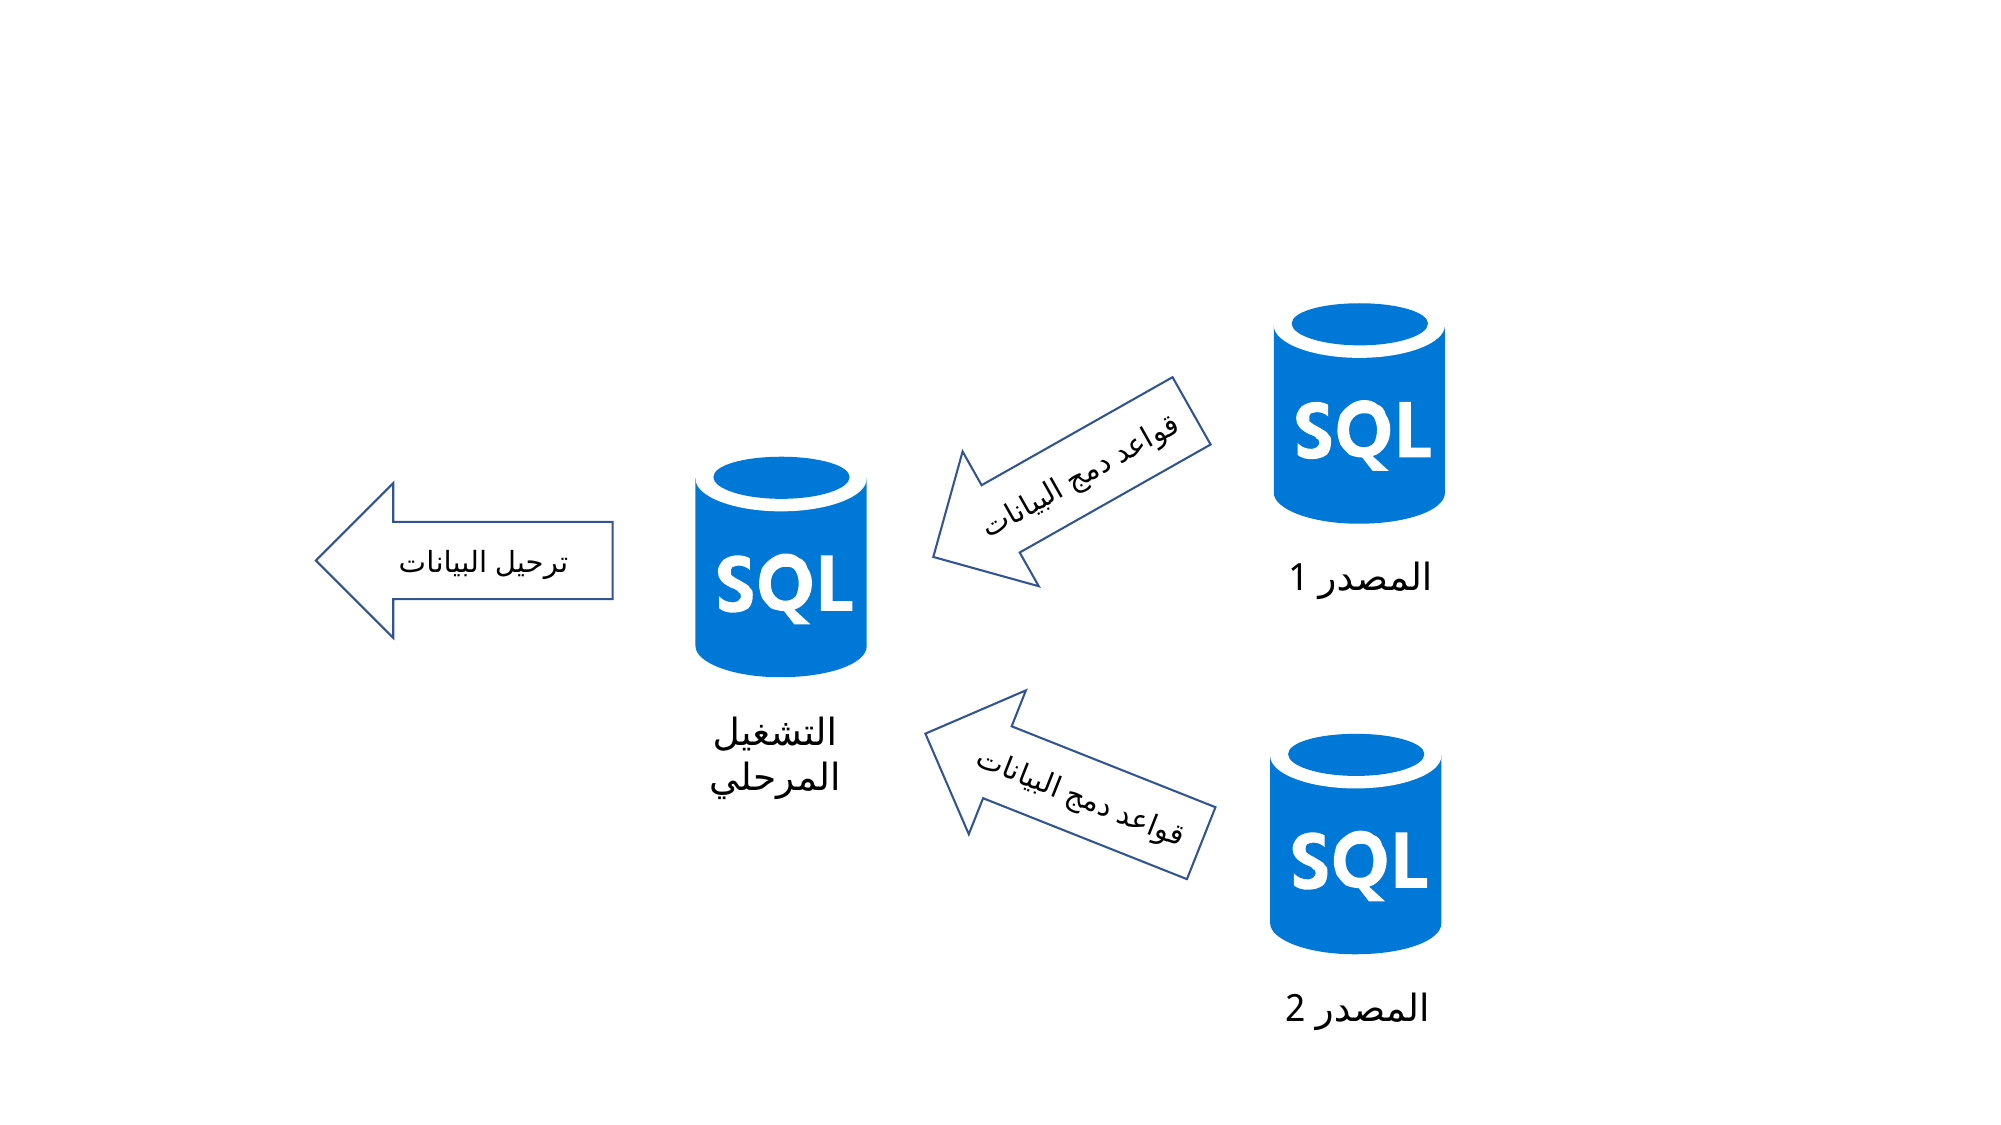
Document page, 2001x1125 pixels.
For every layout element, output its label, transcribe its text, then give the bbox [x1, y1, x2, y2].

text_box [1270, 724, 1444, 955]
text_box التشغيل المرحلي [657, 700, 892, 806]
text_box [695, 447, 869, 678]
text_box قواعد دمج البيانات [932, 375, 1213, 588]
text_box قواعد دمج البيانات [924, 688, 1217, 881]
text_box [1273, 294, 1447, 524]
text_box المصدر 2 [1251, 976, 1464, 1037]
text_box المصدر 1 [1254, 546, 1466, 606]
text_box ترحيل البيانات [314, 480, 614, 641]
